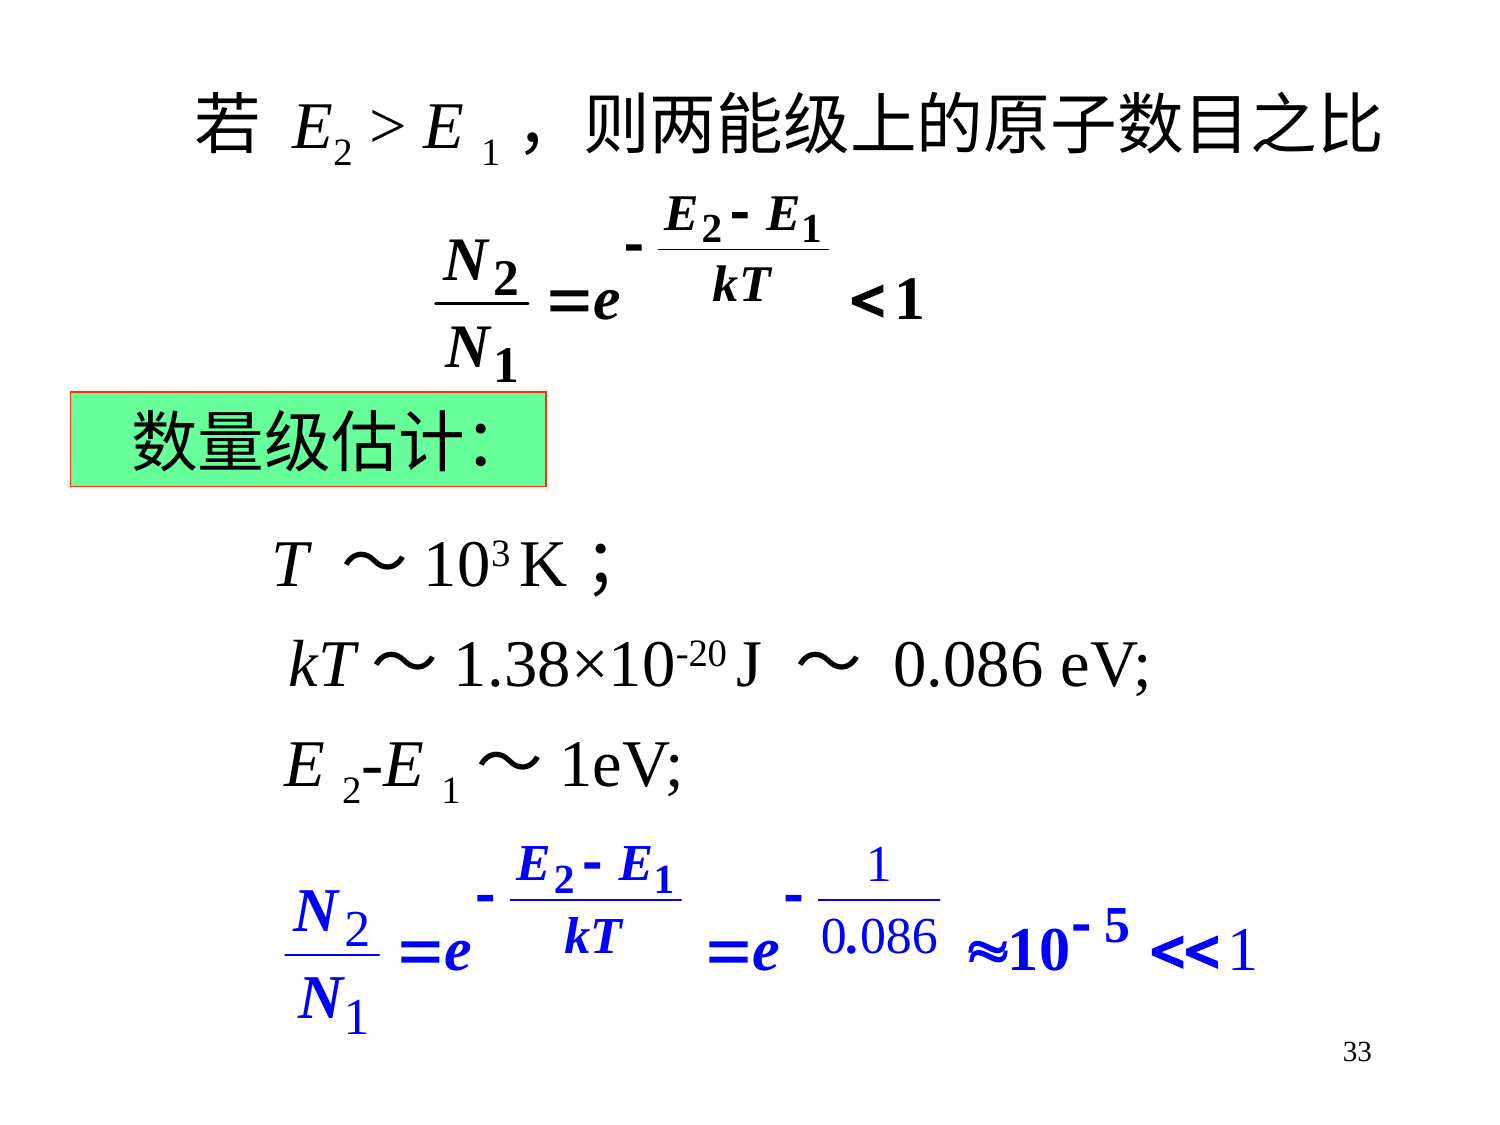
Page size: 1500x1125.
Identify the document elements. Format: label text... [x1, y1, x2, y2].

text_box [424, 174, 937, 397]
text_box T ～103 K； [256, 512, 666, 608]
text_box 数量级估计： [70, 391, 547, 487]
text_box E 2-E 1～1eV; [269, 712, 699, 819]
slide_number 33 [1074, 1024, 1388, 1101]
text_box 若 E2 > E 1，则两能级上的原子数目之比 [149, 75, 1414, 181]
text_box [274, 824, 1264, 1049]
text_box kT～1.38×10-20 J ～ 0.086 eV; [273, 612, 1167, 708]
